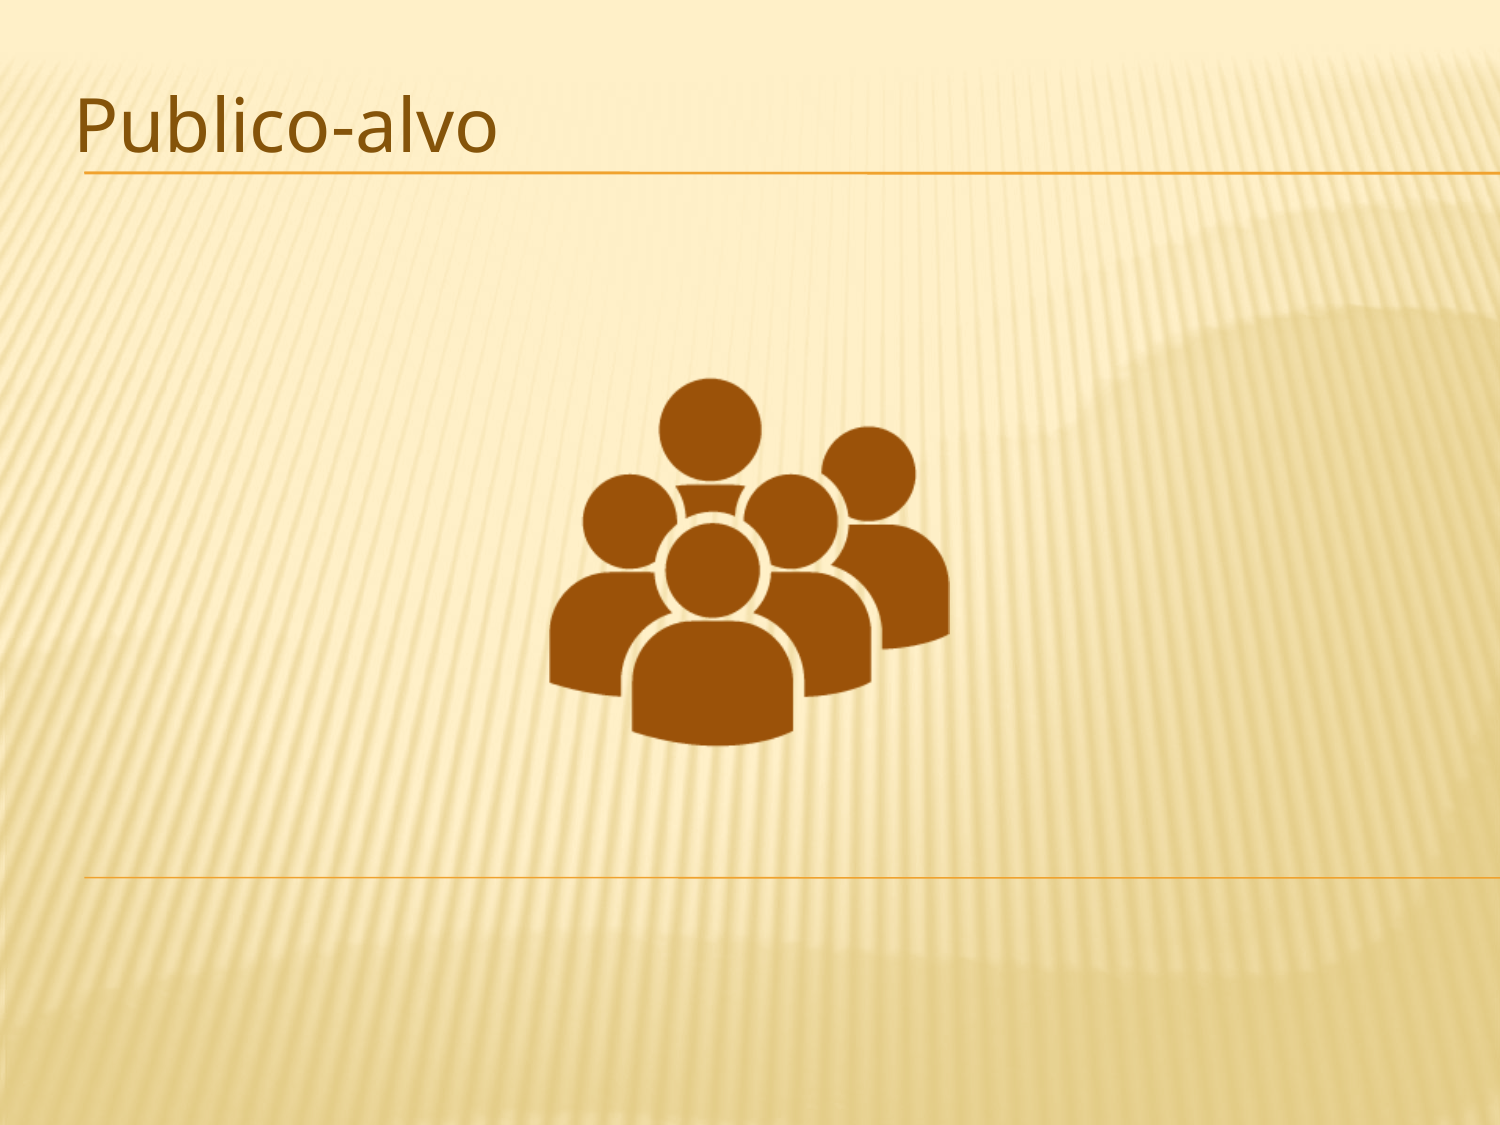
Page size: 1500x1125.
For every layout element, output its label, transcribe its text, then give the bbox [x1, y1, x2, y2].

text_box Publico-alvo [58, 70, 1446, 271]
picture [0, 0, 1500, 1125]
